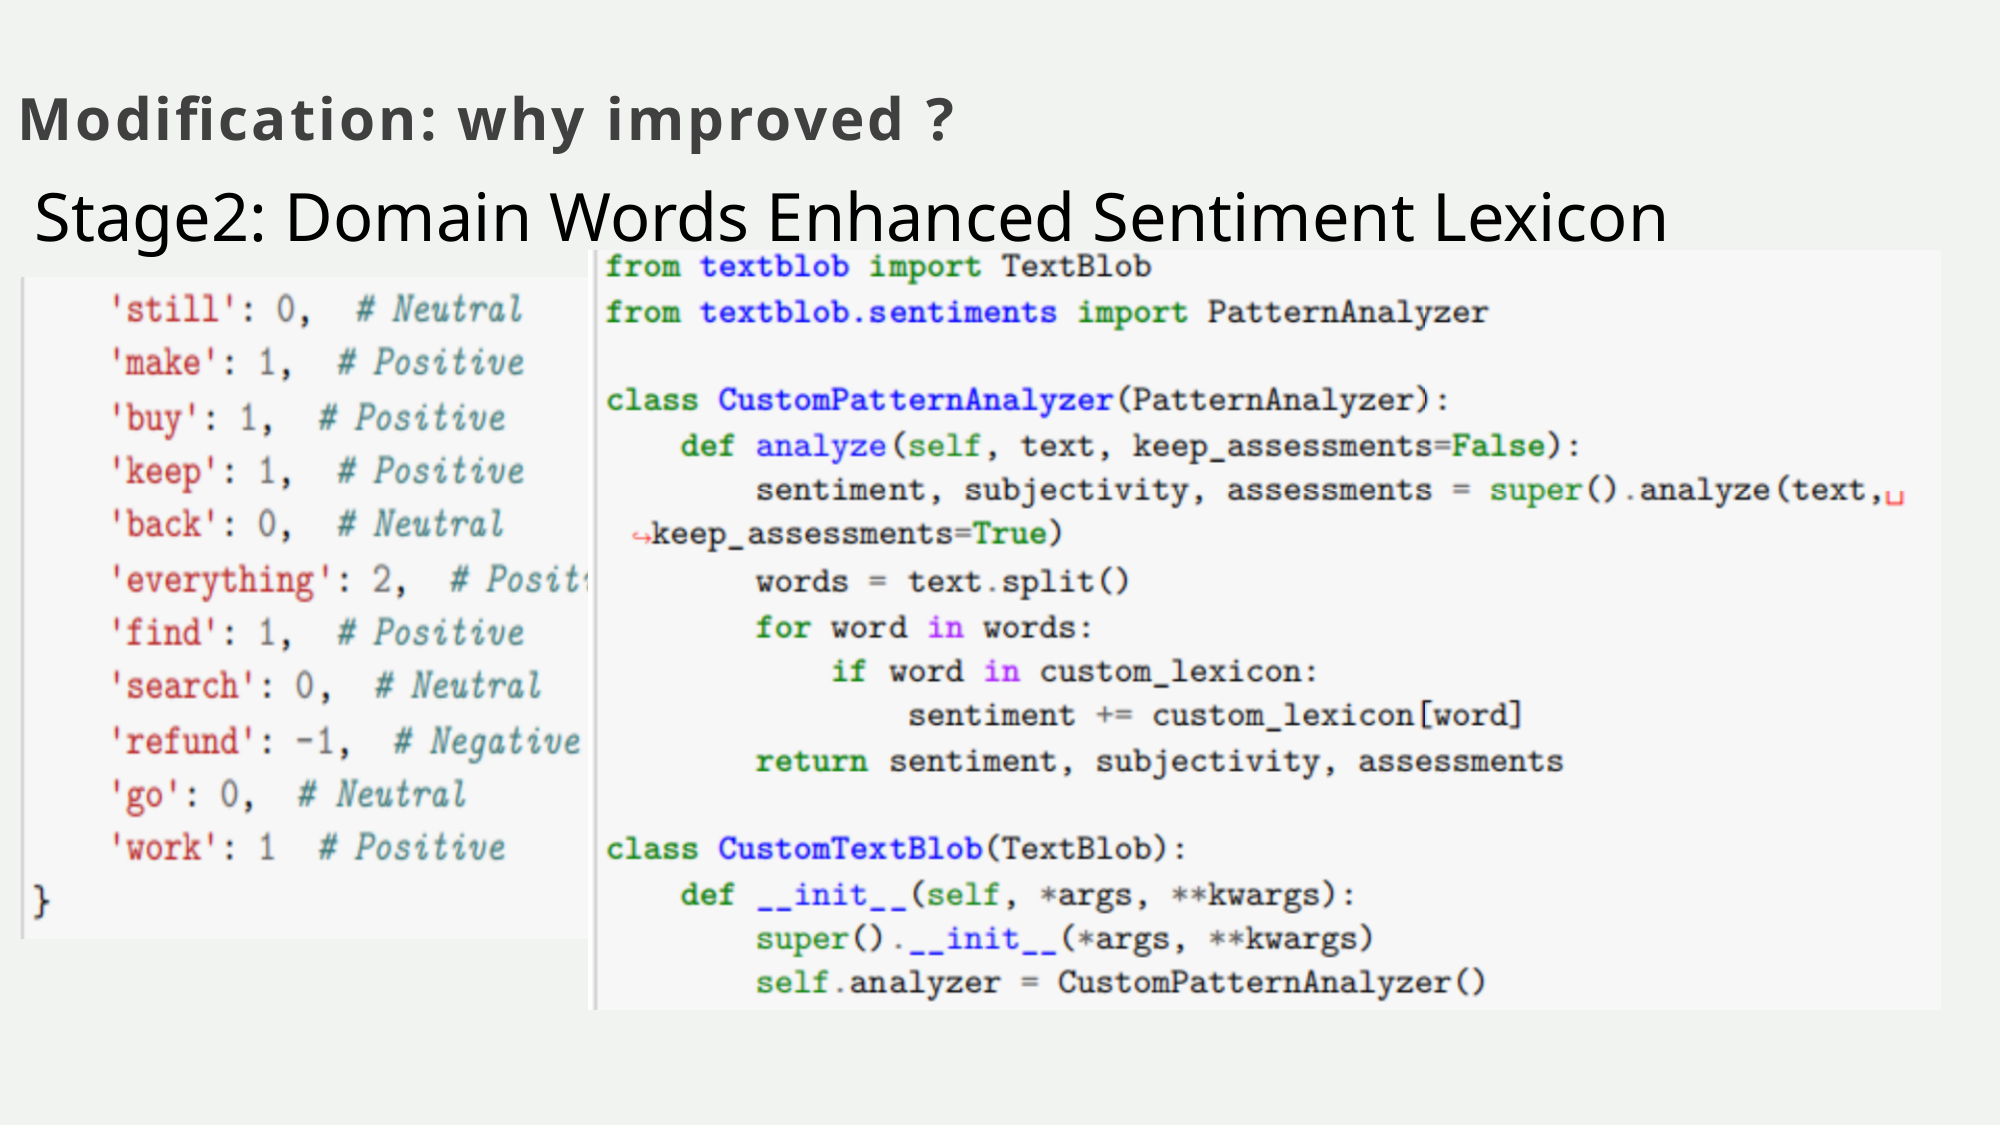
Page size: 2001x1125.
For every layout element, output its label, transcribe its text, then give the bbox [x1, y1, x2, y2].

title Modification: why improved ? [0, 59, 1807, 167]
picture [19, 250, 1941, 1010]
text_box Stage2: Domain Words Enhanced Sentiment Lexicon [19, 166, 1880, 241]
